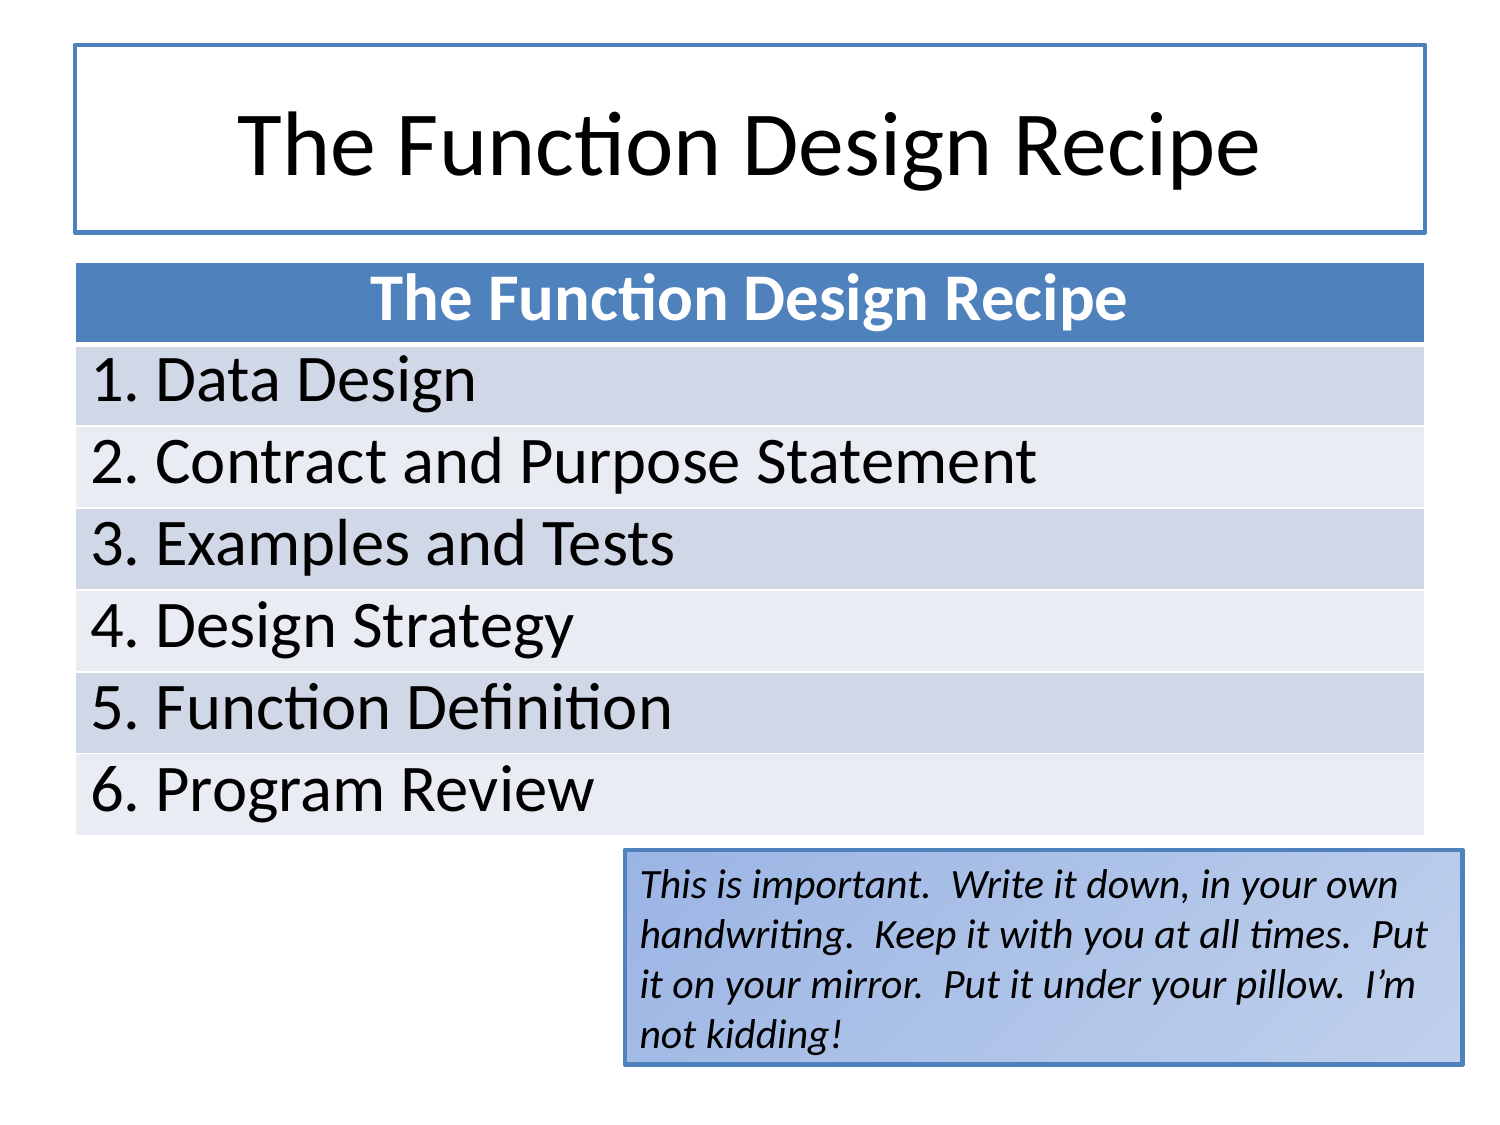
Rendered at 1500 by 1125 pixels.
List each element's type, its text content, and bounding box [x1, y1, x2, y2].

table_cell 6. Program Review [76, 754, 1424, 835]
table_cell 5. Function Definition [76, 673, 1424, 753]
text_box This is important. Write it down, in your own handwriting. Keep it with you at all times. Put it on your mirror. Put it under your pillow. I’m not kidding! [624, 849, 1463, 1065]
title The Function Design Recipe [73, 43, 1427, 235]
table_cell 3. Examples and Tests [76, 509, 1424, 589]
table_cell 4. Design Strategy [76, 591, 1424, 671]
table_cell 1. Data Design [76, 347, 1424, 425]
table_header The Function Design Recipe [76, 263, 1424, 342]
table_cell 2. Contract and Purpose Statement [76, 427, 1424, 507]
